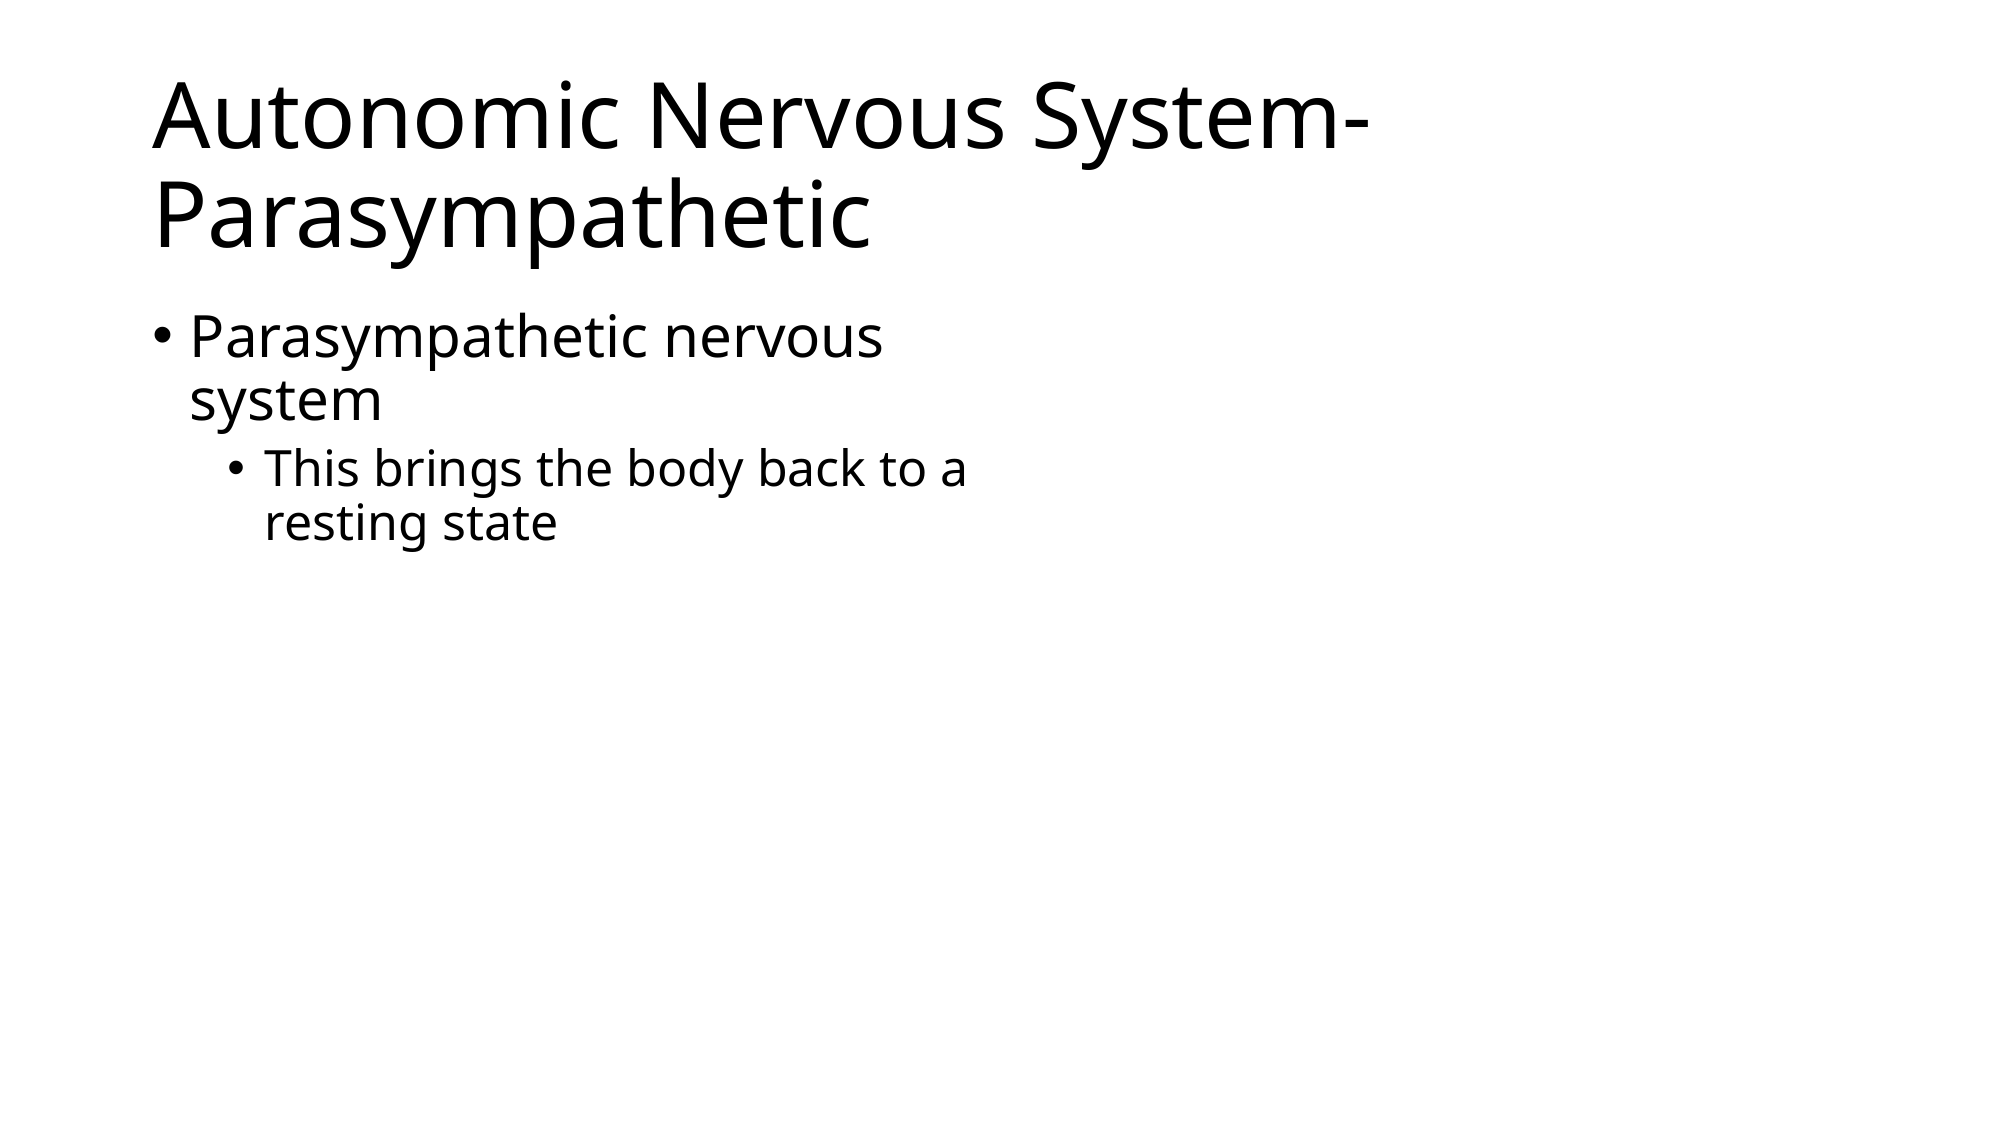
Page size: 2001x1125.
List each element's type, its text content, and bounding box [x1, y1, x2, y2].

list Parasympathetic nervous system This brings the body back to a resting state [137, 299, 988, 1014]
title Autonomic Nervous System-Parasympathetic [137, 59, 1863, 278]
